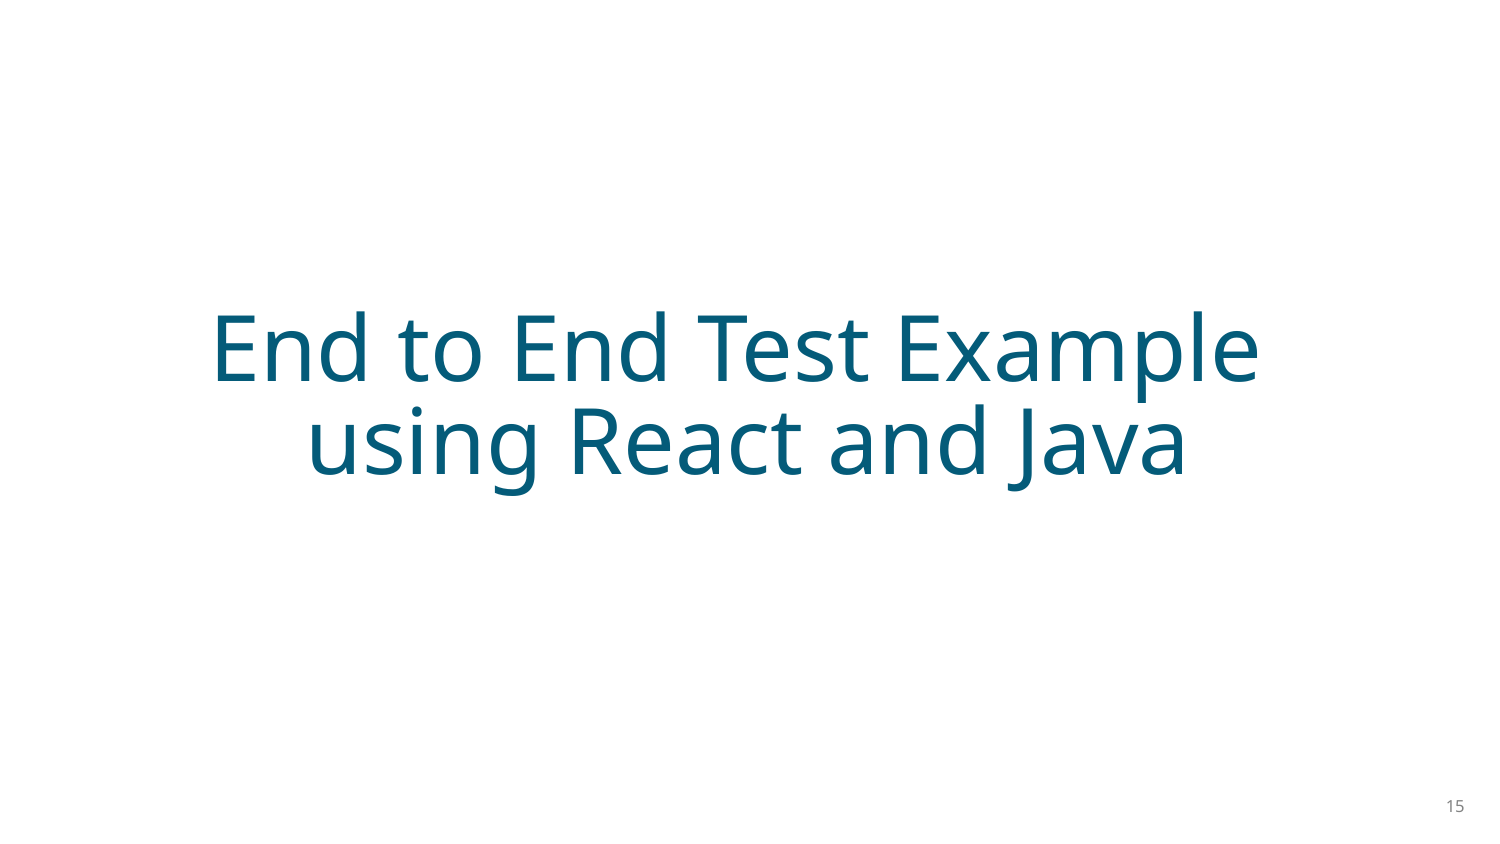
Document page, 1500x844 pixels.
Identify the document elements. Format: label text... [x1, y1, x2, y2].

text_box End to End Test Example using React and Java [96, 54, 1400, 746]
slide_number 15 [1389, 775, 1480, 840]
